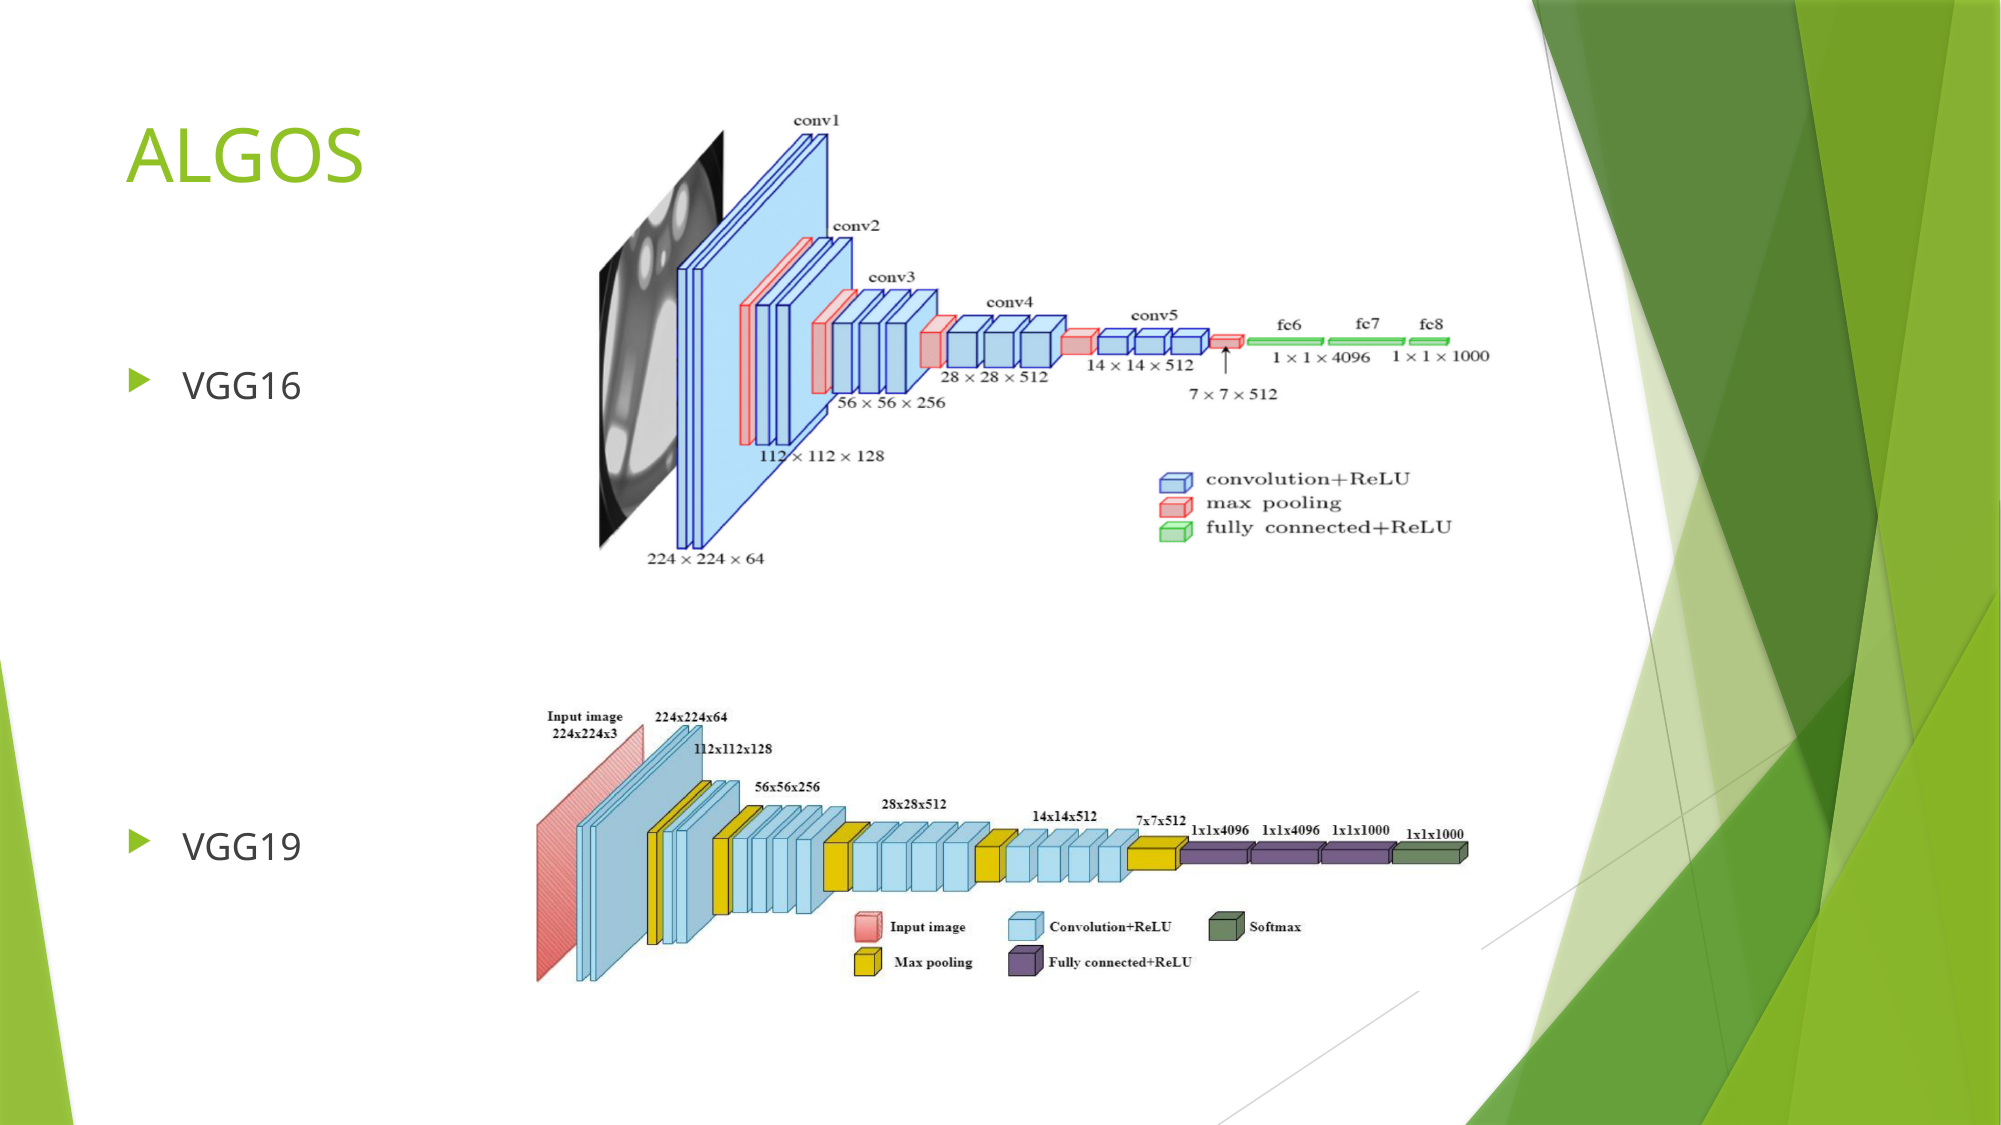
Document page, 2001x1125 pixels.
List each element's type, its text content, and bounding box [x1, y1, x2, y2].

picture [518, 704, 1482, 992]
title ALGOS [111, 99, 1522, 317]
picture [573, 101, 1497, 570]
list VGG16 VGG19 [111, 354, 1522, 992]
